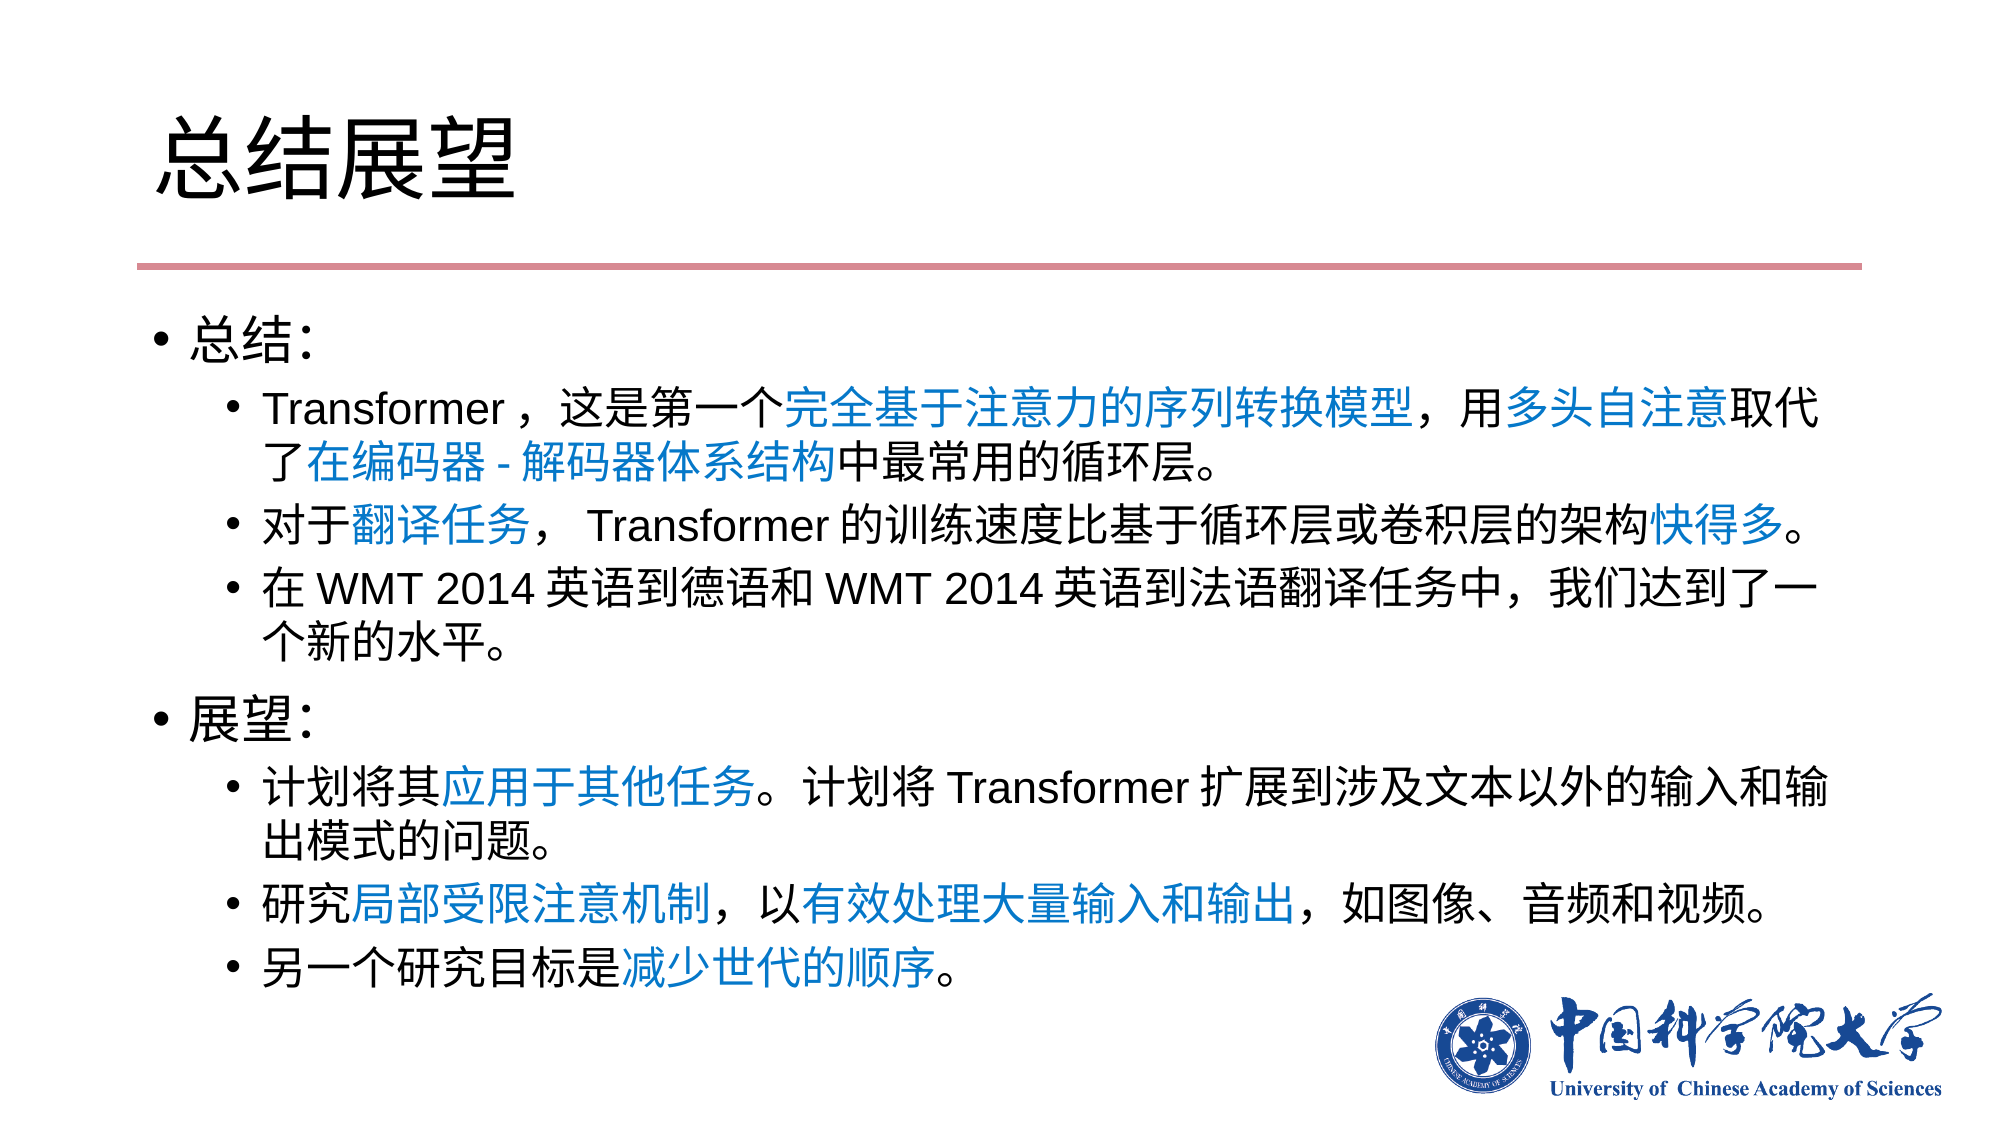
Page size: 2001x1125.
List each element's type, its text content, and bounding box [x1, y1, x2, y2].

title 总结展望 [137, 59, 1863, 267]
list 总结： Transformer，这是第一个完全基于注意力的序列转换模型，用多头自注意取代了在编码器-解码器体系结构中最常用的循环层。 对于翻译任务，Transformer的训练速度比基于循环层或卷积层的架构快得多。 在WMT 2014英语到德语和WMT 2014英语到法语翻译任务中，我们达到了一个新的水平。 展望： 计划将其应用于其他任务。计划将Transformer扩展到涉及文本以外的输入和输出模式的问题。 研究局部受限注意机制，以有效处理大量输入和输出，如图像、音频和视频。 另一个研究目标是减少世代的顺序。 [137, 299, 1863, 1014]
picture [1435, 993, 1942, 1100]
